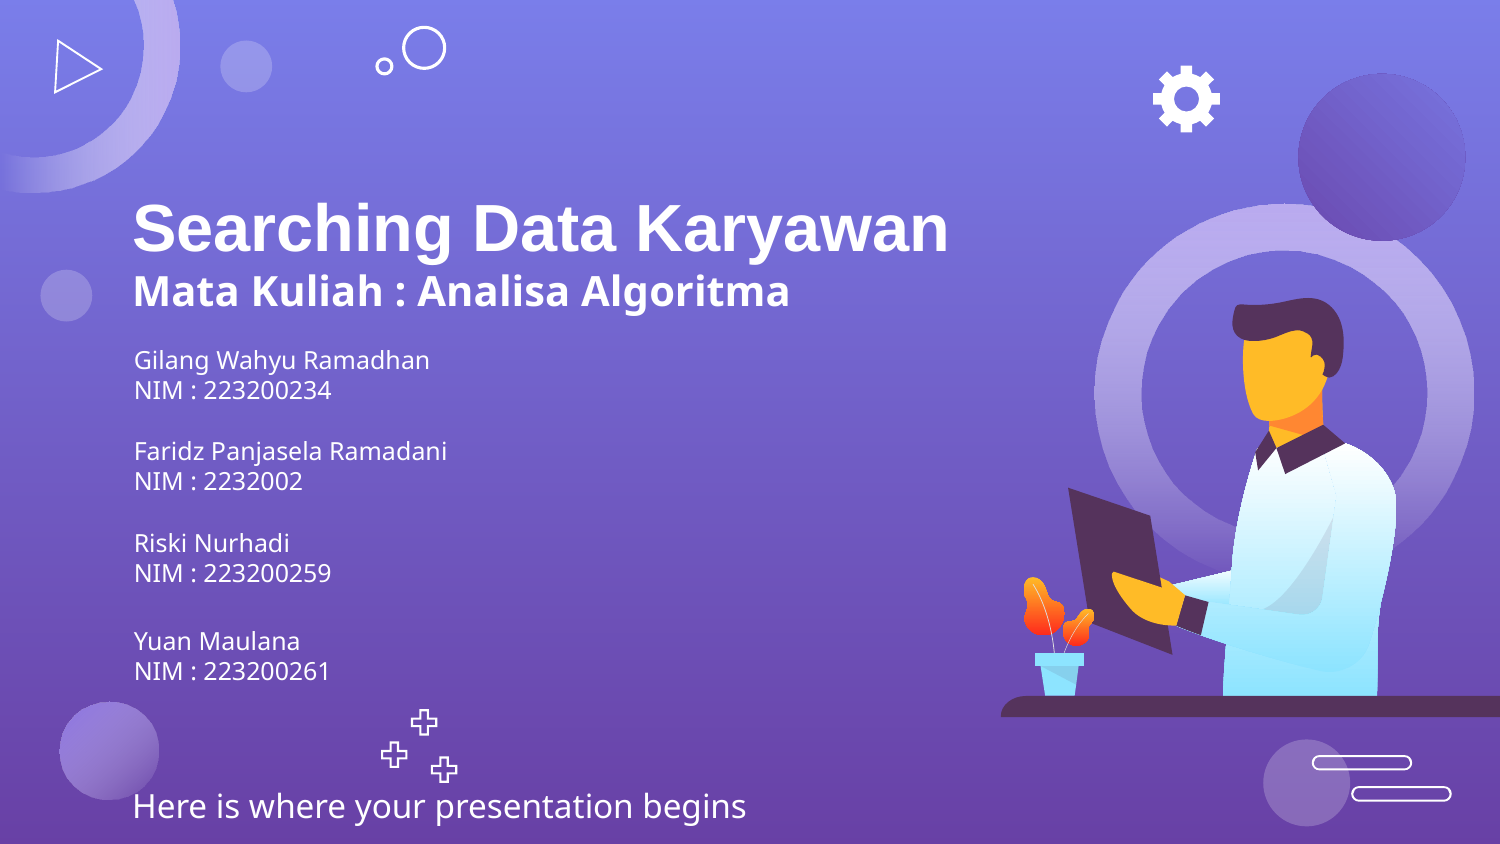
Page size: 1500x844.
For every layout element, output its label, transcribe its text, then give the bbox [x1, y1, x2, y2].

subtitle Here is where your presentation begins [116, 769, 818, 829]
text_box Faridz Panjasela Ramadani NIM : 2232002 [118, 420, 820, 512]
text_box Yuan Maulana NIM : 223200261 [118, 610, 820, 712]
text_box [1153, 65, 1220, 133]
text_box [1019, 576, 1096, 696]
text_box [1298, 73, 1466, 241]
text_box Riski Nurhadi NIM : 223200259 [118, 512, 820, 610]
text_box [1121, 203, 1474, 535]
text_box Gilang Wahyu Ramadhan NIM : 223200234 [118, 329, 820, 420]
title Searching Data Karyawan Mata Kuliah : Analisa Algoritma [116, 169, 1033, 341]
text_box [1000, 695, 1500, 718]
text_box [1067, 297, 1404, 697]
